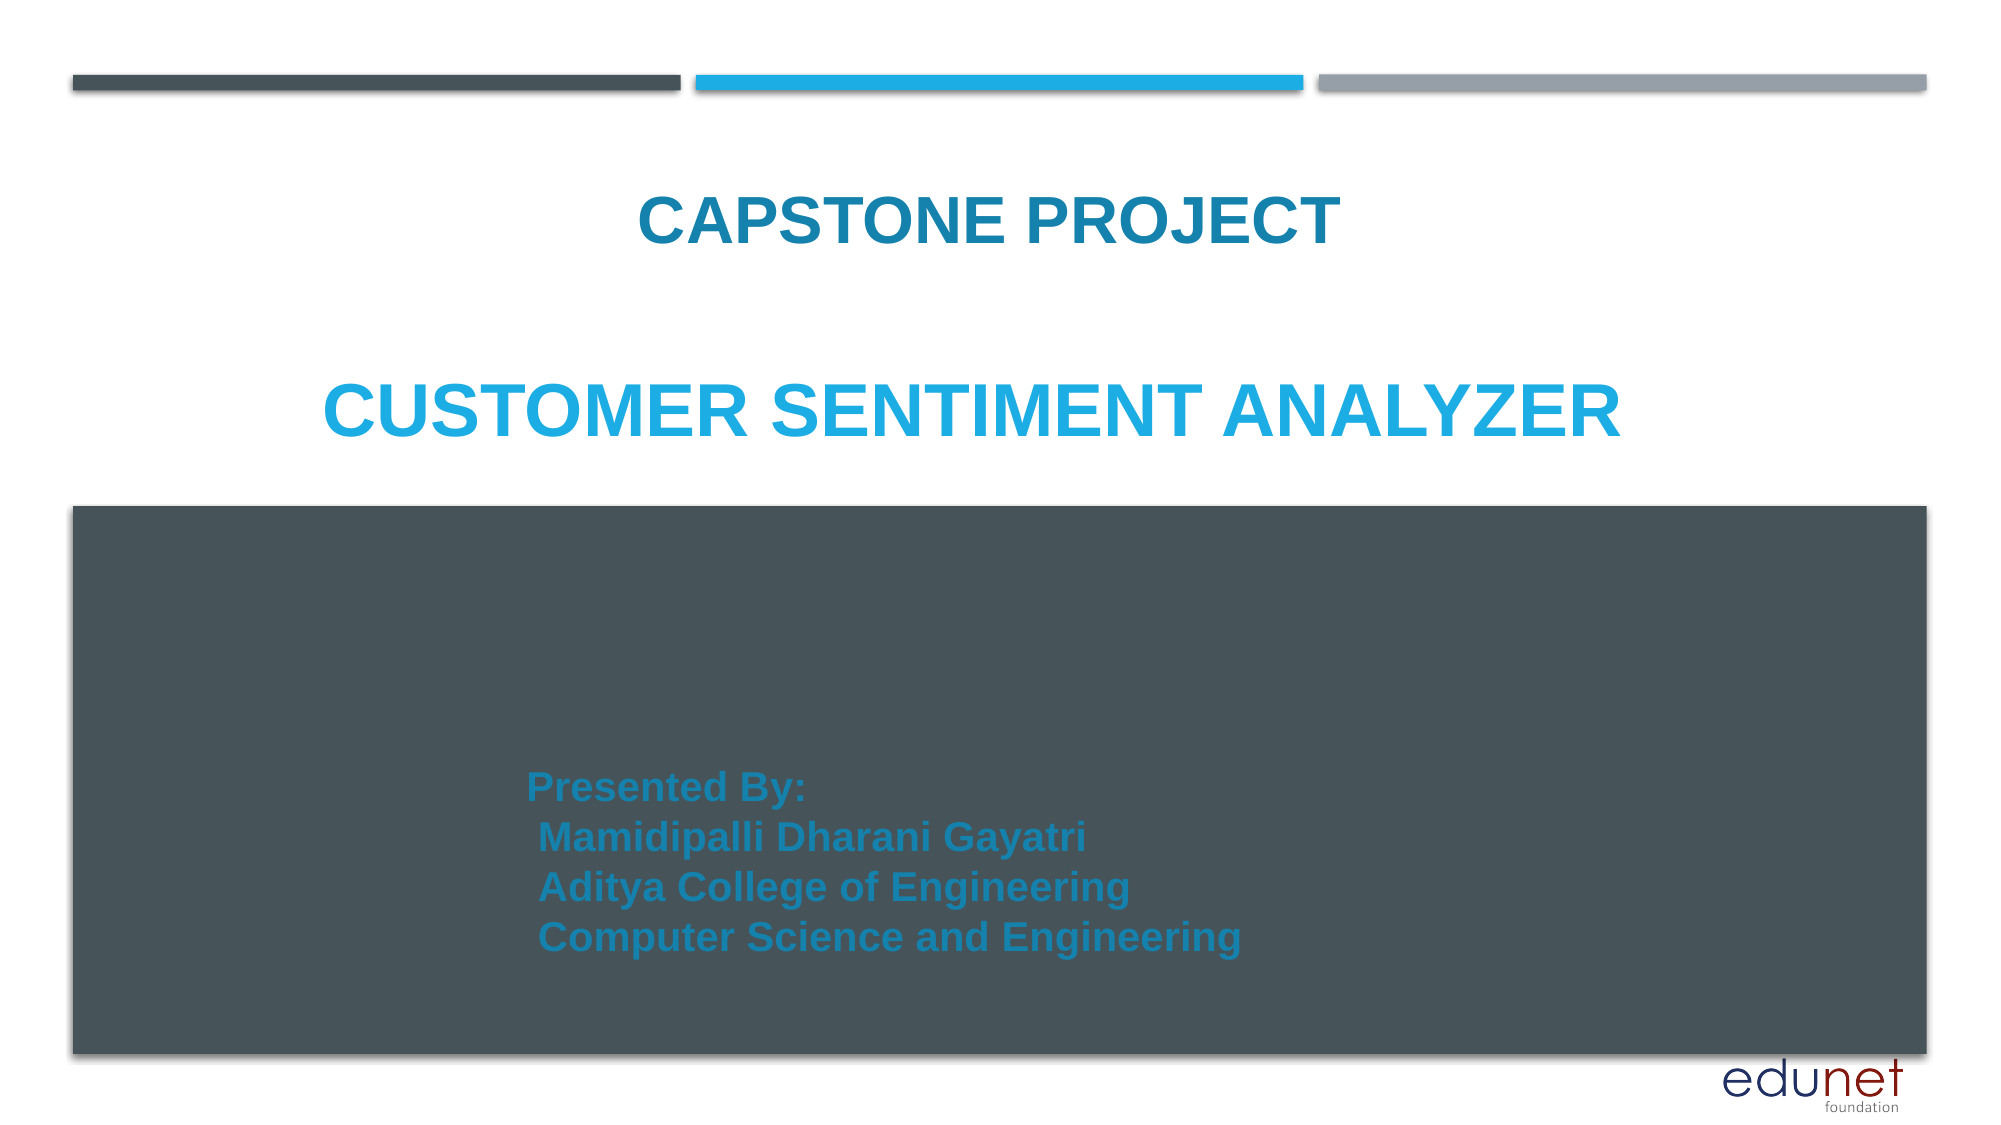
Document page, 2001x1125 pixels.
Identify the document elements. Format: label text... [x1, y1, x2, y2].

text_box CAPSTONE PROJECT [0, 169, 2000, 265]
title CUSTOMER SENTIMENT ANALYZER [222, 298, 1723, 460]
text_box Presented By: Mamidipalli Dharani Gayatri Aditya College of Engineering Computer Science and Engineering [511, 752, 1821, 968]
picture [1719, 1056, 1905, 1116]
